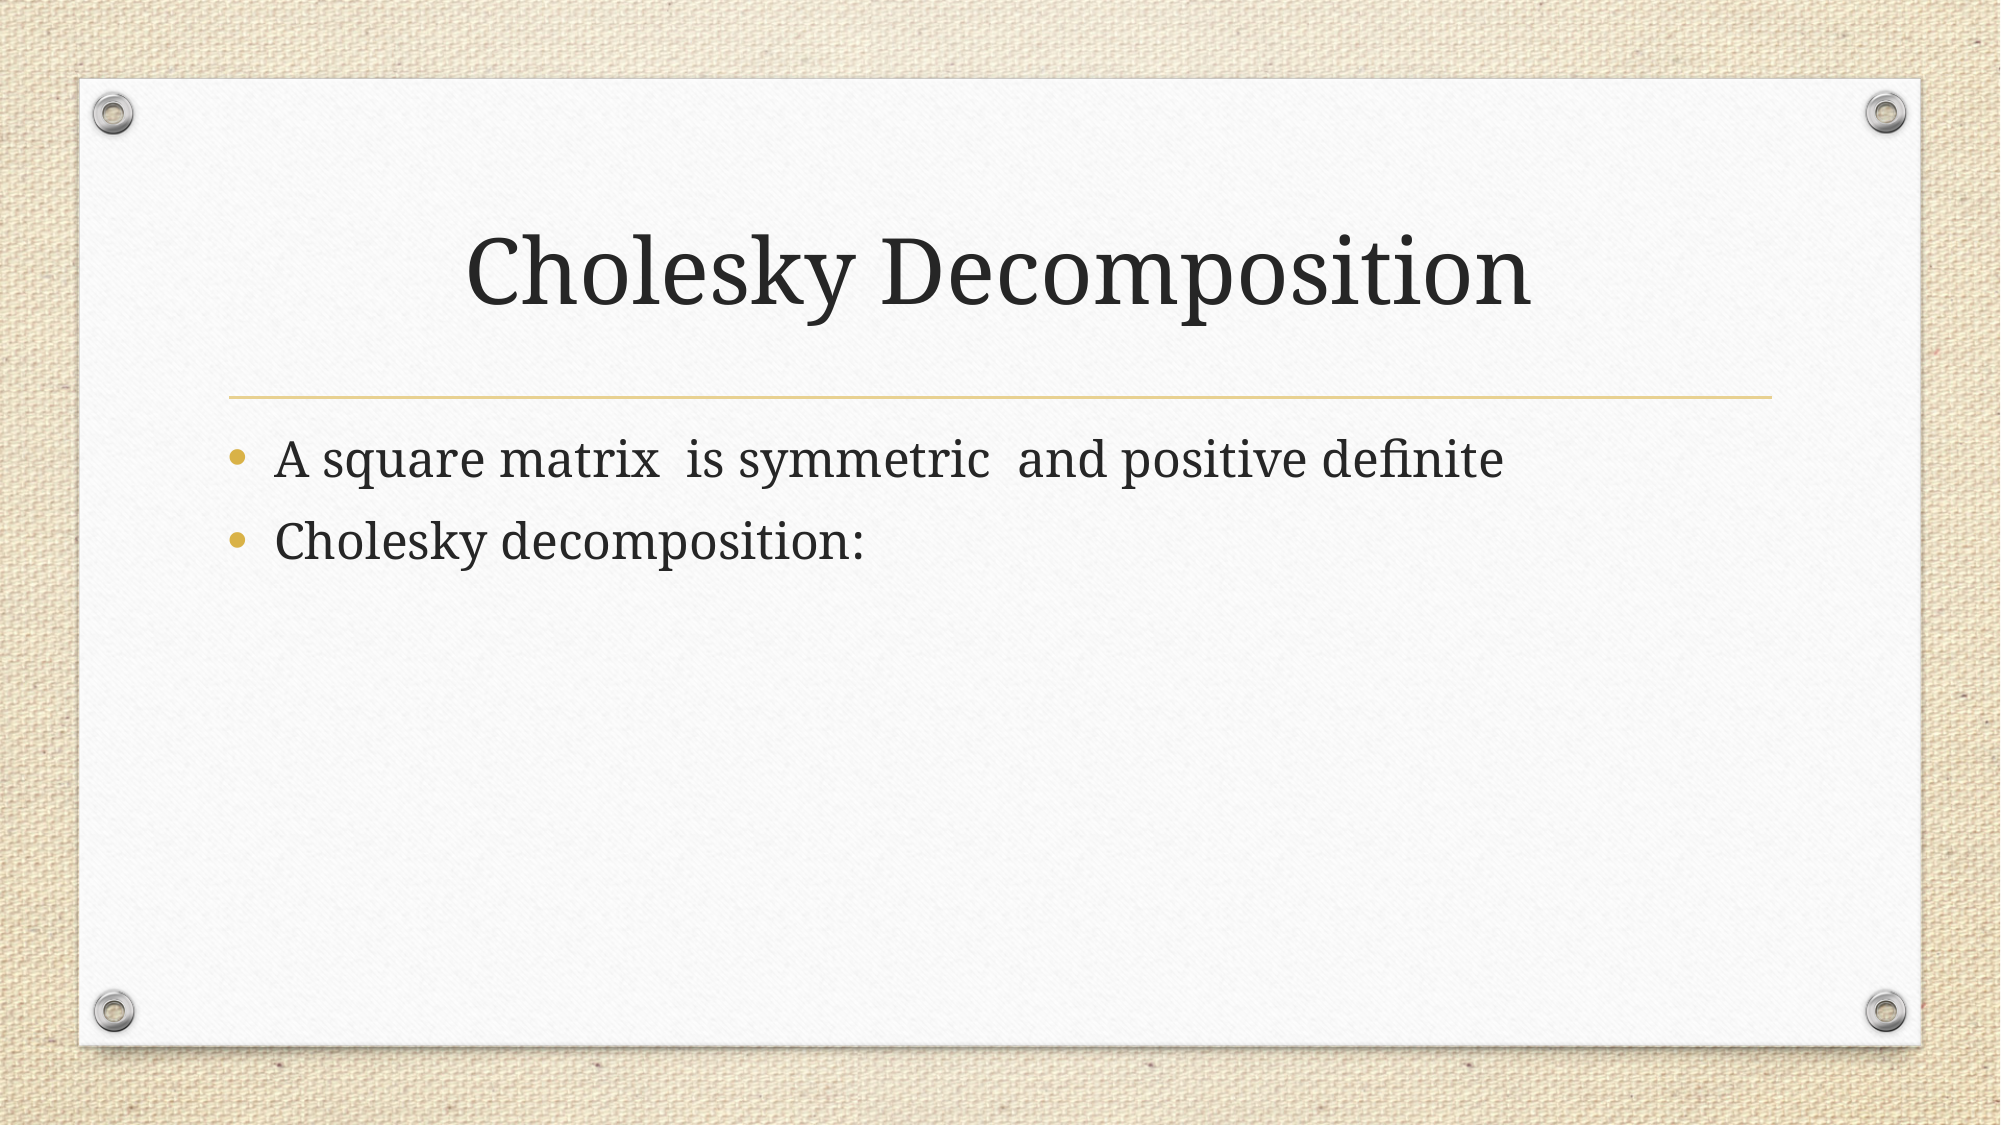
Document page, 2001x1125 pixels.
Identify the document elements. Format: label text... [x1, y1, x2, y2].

title Cholesky Decomposition [212, 161, 1788, 375]
picture [0, 0, 2001, 1125]
